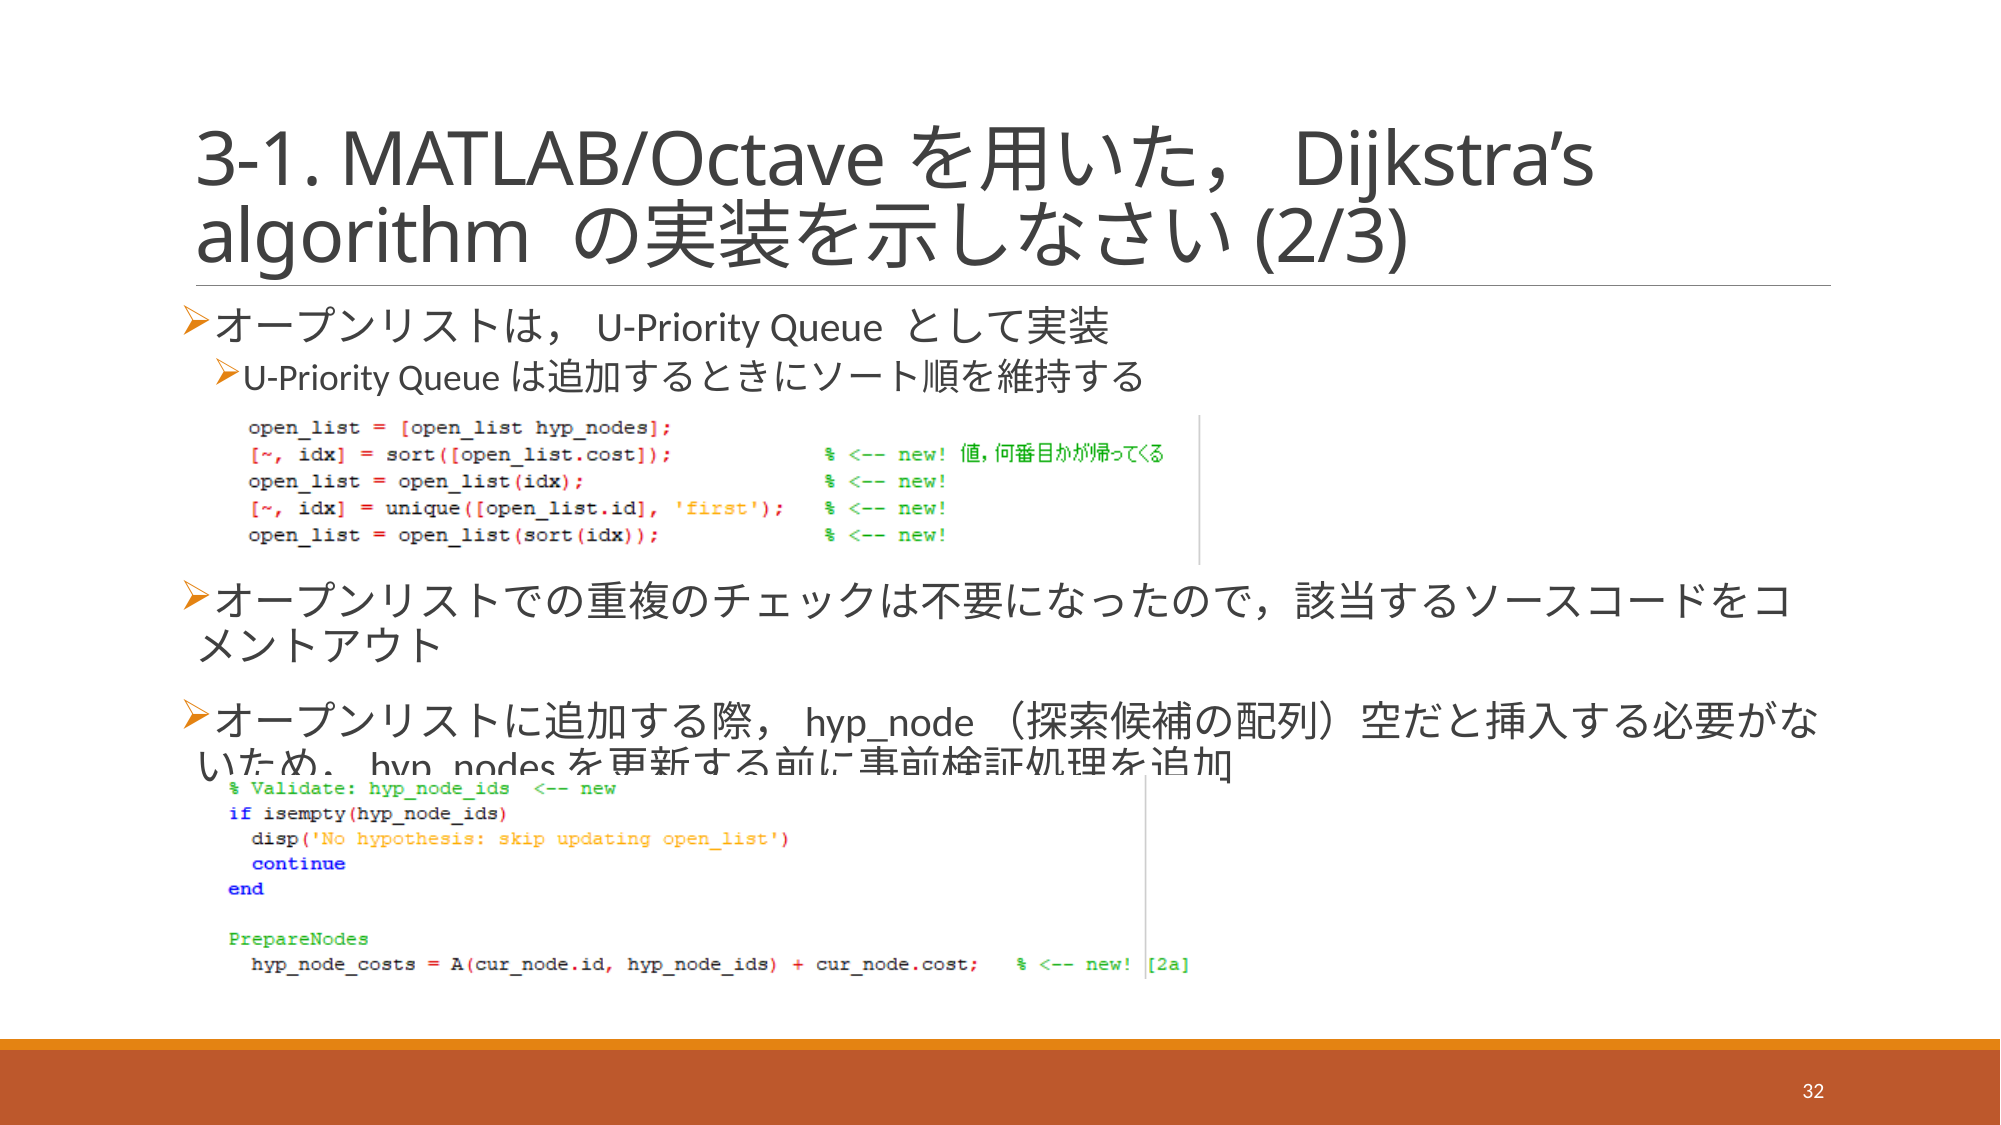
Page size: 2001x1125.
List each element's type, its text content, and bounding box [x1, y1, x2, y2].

slide_number 32 [1624, 1059, 1840, 1120]
picture [218, 775, 1220, 979]
title 3-1. MATLAB/Octaveを用いた，Dijkstra’s algorithm の実装を示しなさい(2/3) [180, 47, 1830, 285]
picture [235, 415, 1203, 565]
text_box オープンリストでの重複のチェックは不要になったので，該当するソースコードをコメントアウト オープンリストに追加する際，hyp_node（探索候補の配列）空だと挿入する必要がないため，hyp_nodesを更新する前に事前検証処理を追加 [179, 573, 1830, 1034]
list オープンリストは，U-Priority Queue として実装 U-Priority Queueは追加するときにソート順を維持する [180, 297, 1830, 565]
